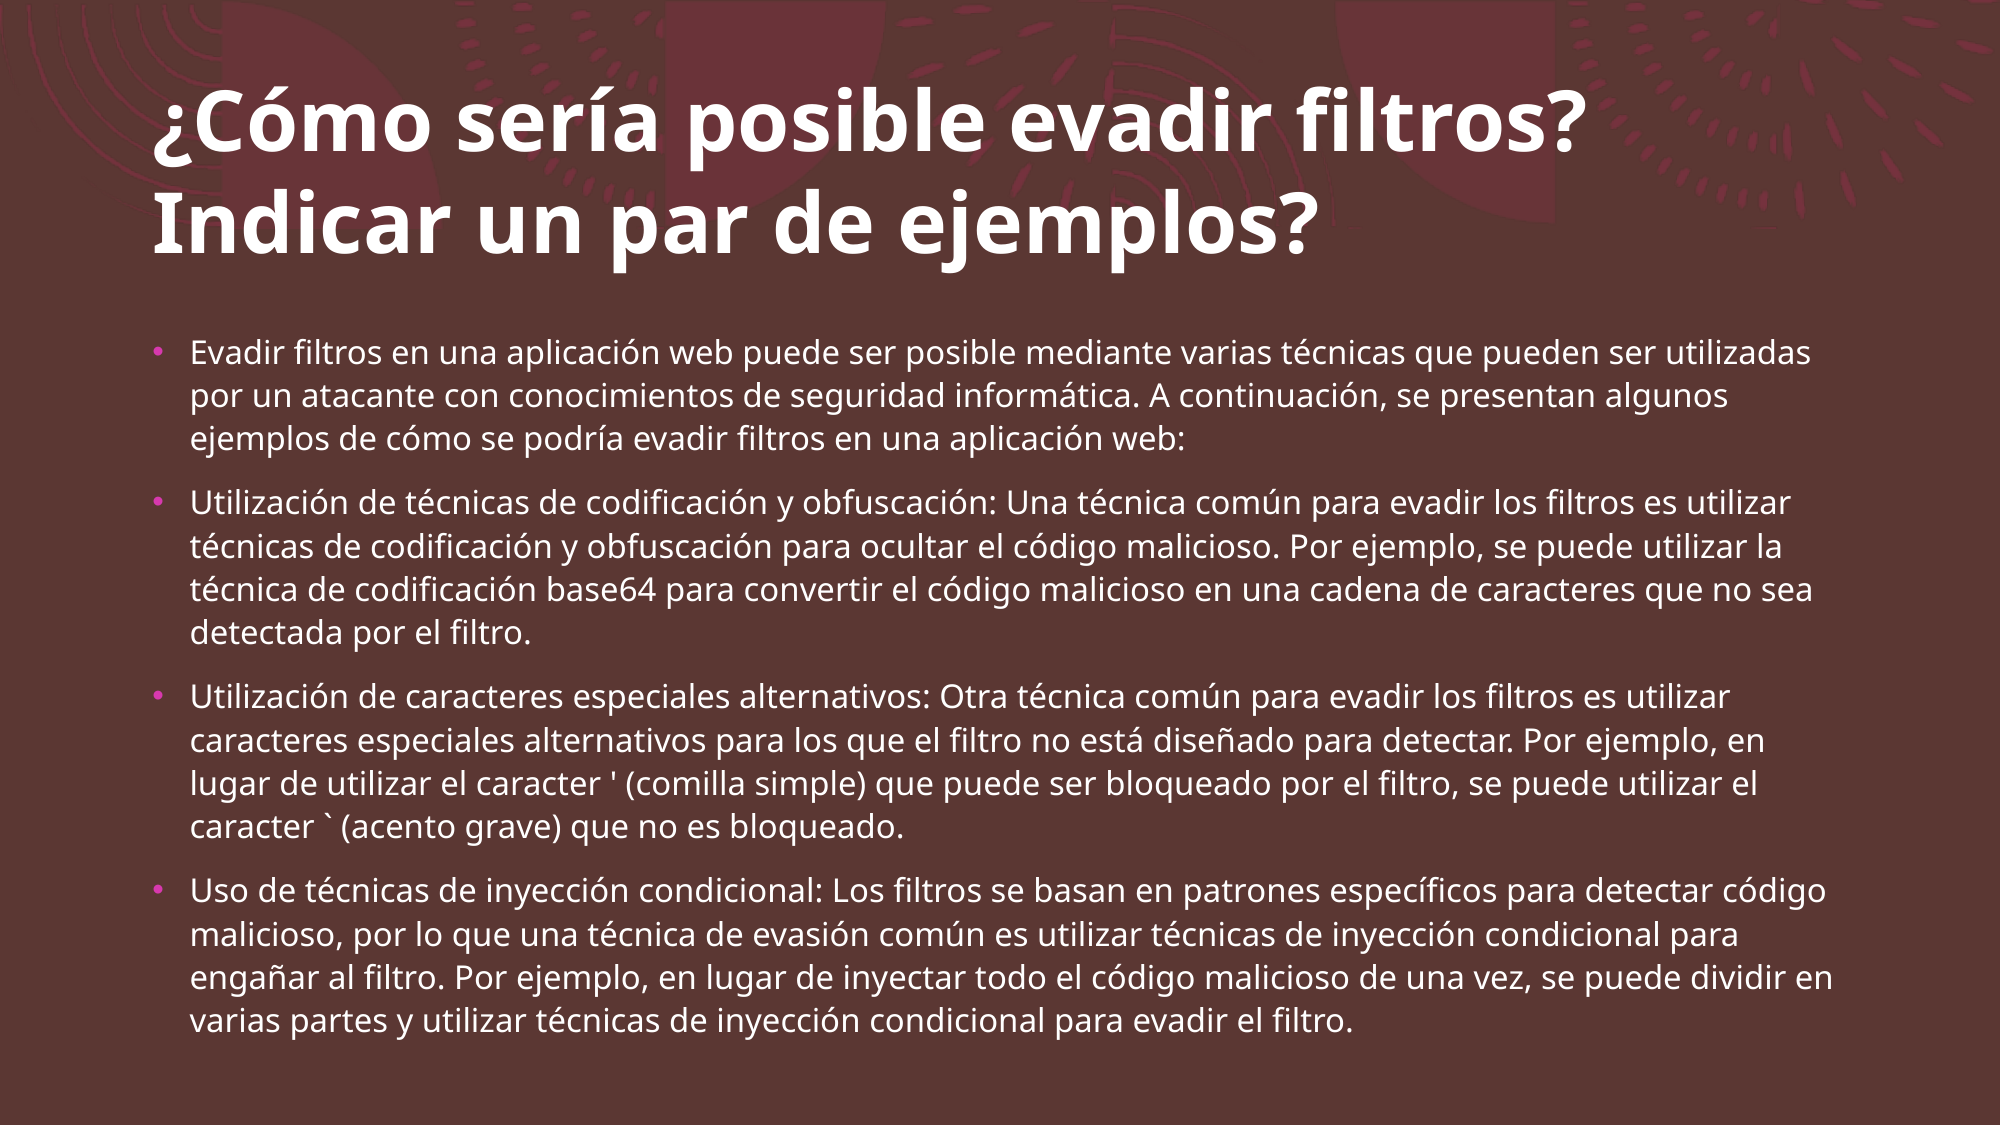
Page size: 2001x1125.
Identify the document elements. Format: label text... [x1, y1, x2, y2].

list Evadir filtros en una aplicación web puede ser posible mediante varias técnicas que pueden ser utilizadas por un atacante con conocimientos de seguridad informática. A continuación, se presentan algunos ejemplos de cómo se podría evadir filtros en una aplicación web: Utilización de técnicas de codificación y obfuscación: Una técnica común para evadir los filtros es utilizar técnicas de codificación y obfuscación para ocultar el código malicioso. Por ejemplo, se puede utilizar la técnica de codificación base64 para convertir el código malicioso en una cadena de caracteres que no sea detectada por el filtro. Utilización de caracteres especiales alternativos: Otra técnica común para evadir los filtros es utilizar caracteres especiales alternativos para los que el filtro no está diseñado para detectar. Por ejemplo, en lugar de utilizar el caracter ' (comilla simple) que puede ser bloqueado por el filtro, se puede utilizar el caracter ` (acento grave) que no es bloqueado. Uso de técnicas de inyección condicional: Los filtros se basan en patrones específicos para detectar código malicioso, por lo que una técnica de evasión común es utilizar técnicas de inyección condicional para engañar al filtro. Por ejemplo, en lugar de inyectar todo el código malicioso de una vez, se puede dividir en varias partes y utilizar técnicas de inyección condicional para evadir el filtro. [137, 319, 1863, 1055]
title ¿Cómo sería posible evadir filtros? Indicar un par de ejemplos? [137, 60, 1863, 278]
